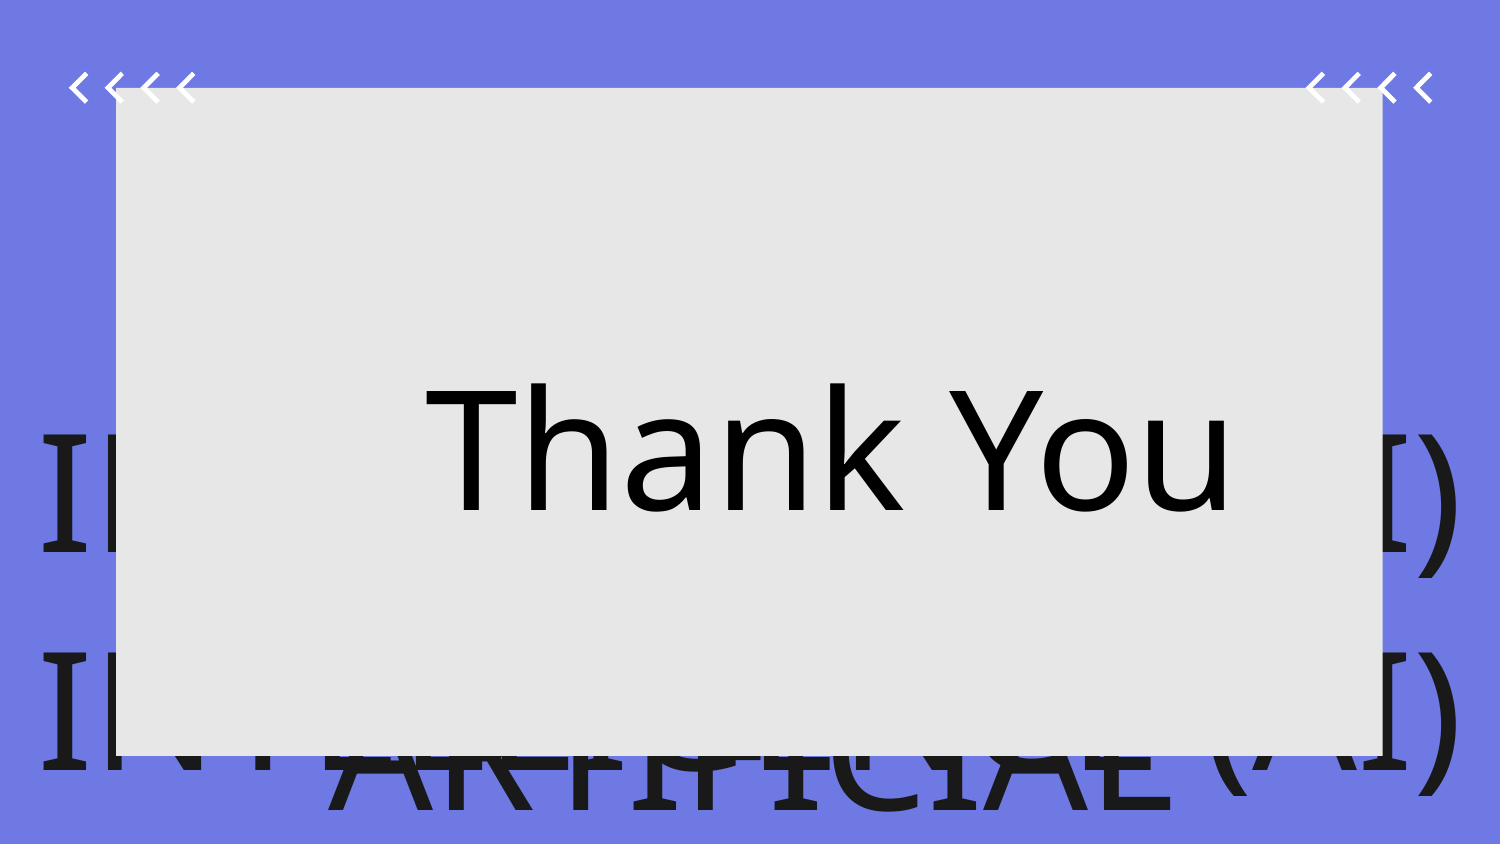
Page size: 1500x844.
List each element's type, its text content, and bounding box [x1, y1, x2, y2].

text_box Thank You [410, 335, 1316, 551]
